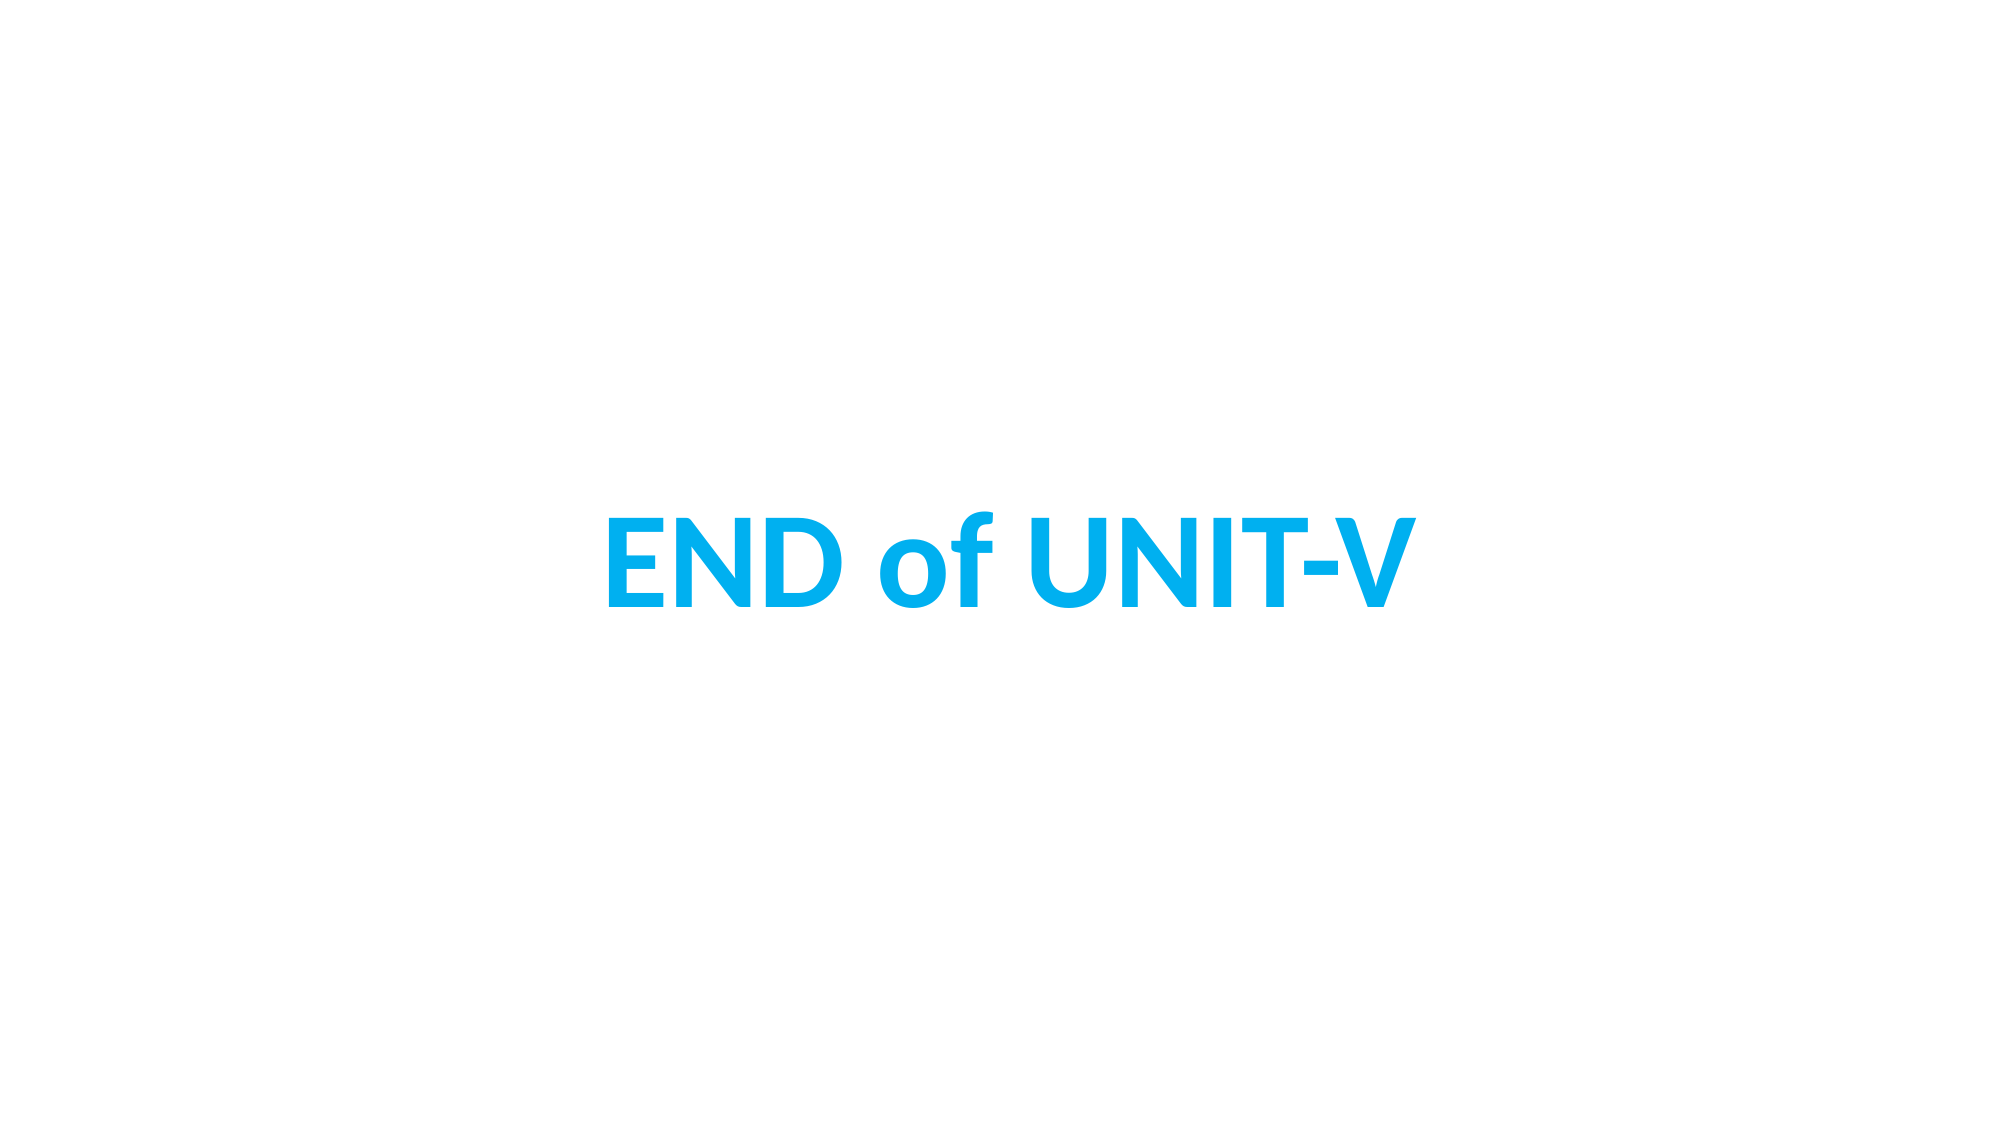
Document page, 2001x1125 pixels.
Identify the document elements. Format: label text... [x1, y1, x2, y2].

text_box END of UNIT-V [183, 462, 1915, 742]
